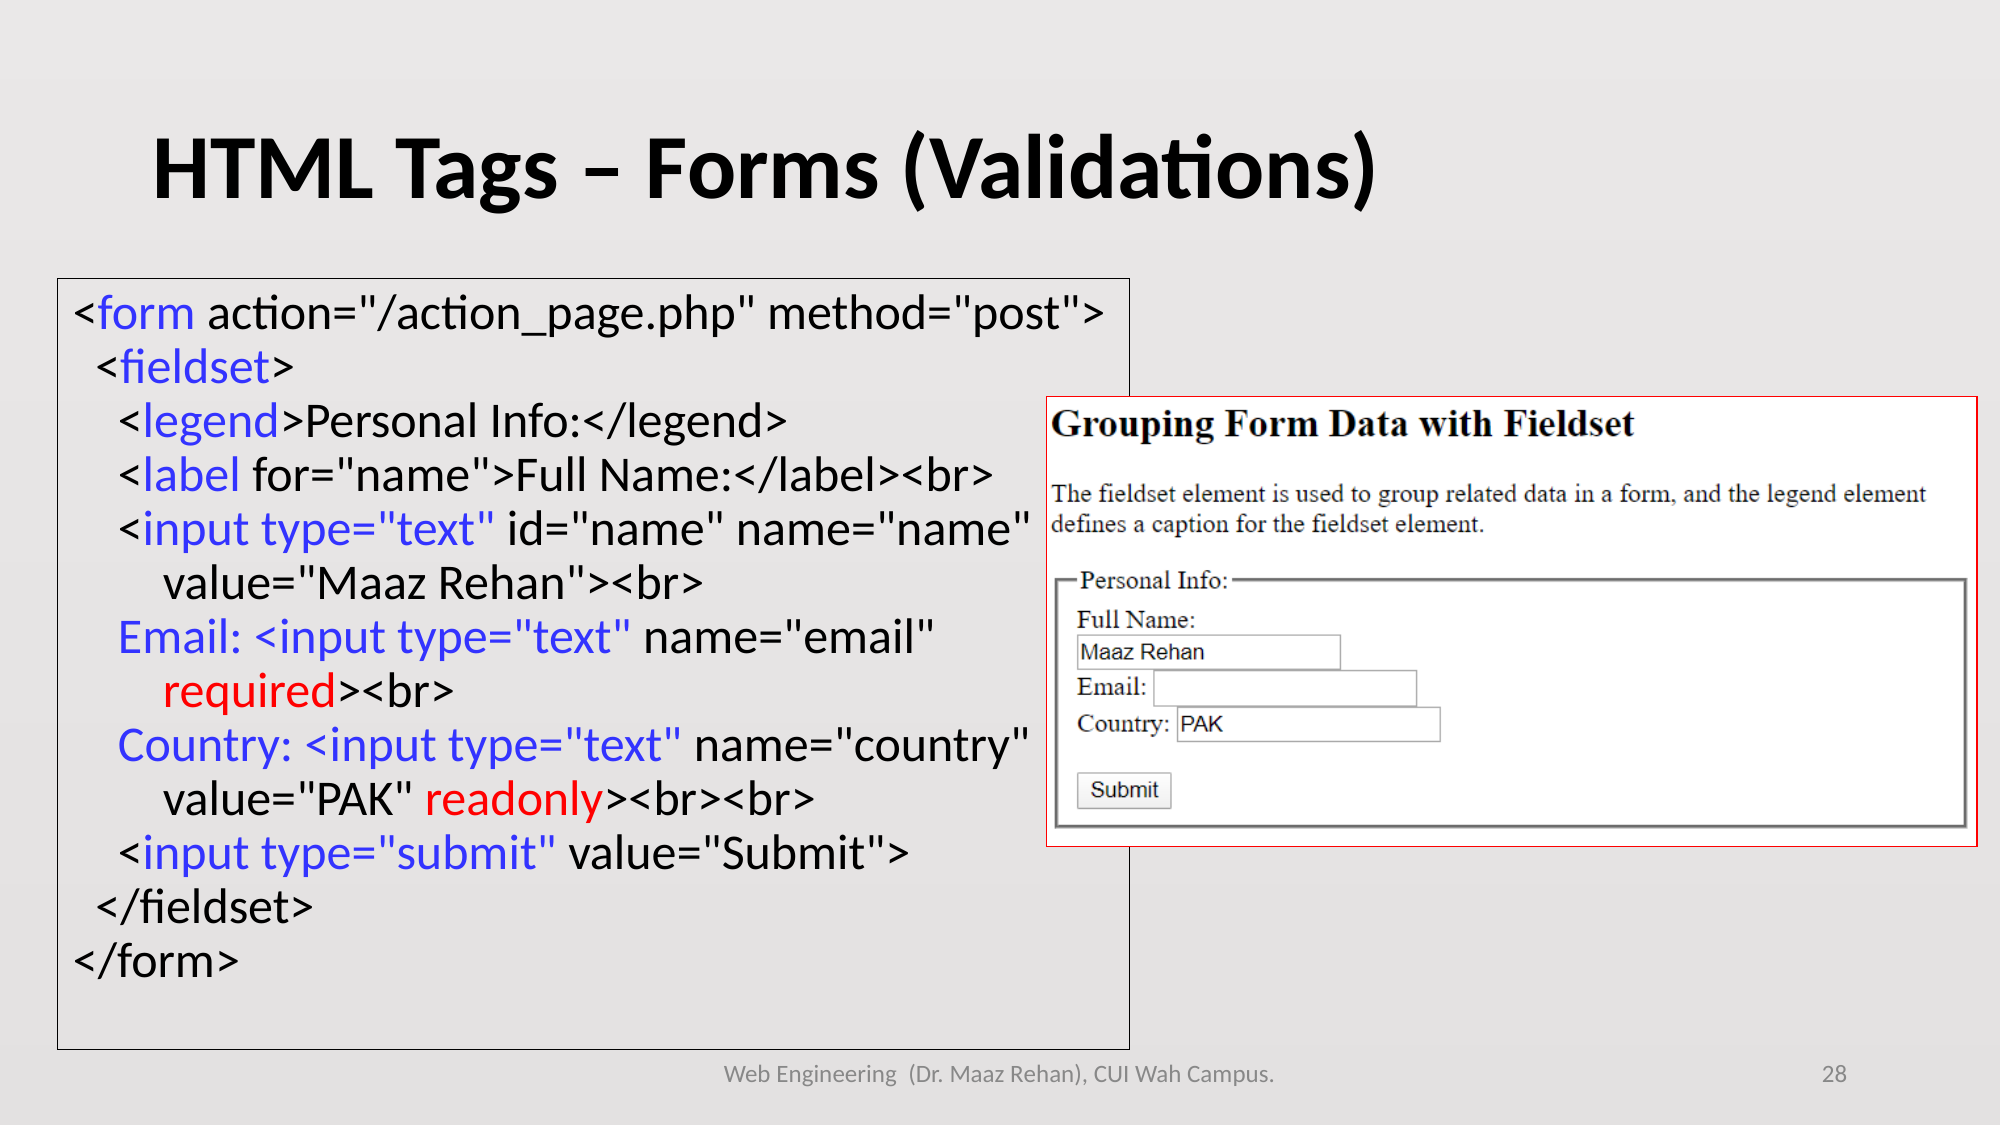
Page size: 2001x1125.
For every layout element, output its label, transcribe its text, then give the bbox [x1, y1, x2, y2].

title HTML Tags – Forms (Validations) [137, 59, 1863, 278]
list <form action="/action_page.php" method="post"> <fieldset> <legend>Personal Info:</legend> <label for="name">Full Name:</label><br> <input type="text" id="name" name="name" value="Maaz Rehan"><br> Email: <input type="text" name="email" required><br> Country: <input type="text" name="country" value="PAK" readonly><br><br> <input type="submit" value="Submit"> </fieldset> </form> [57, 278, 1130, 1050]
footer Web Engineering (Dr. Maaz Rehan), CUI Wah Campus. [662, 1042, 1338, 1103]
picture [1046, 396, 1977, 847]
slide_number 28 [1412, 1042, 1863, 1103]
